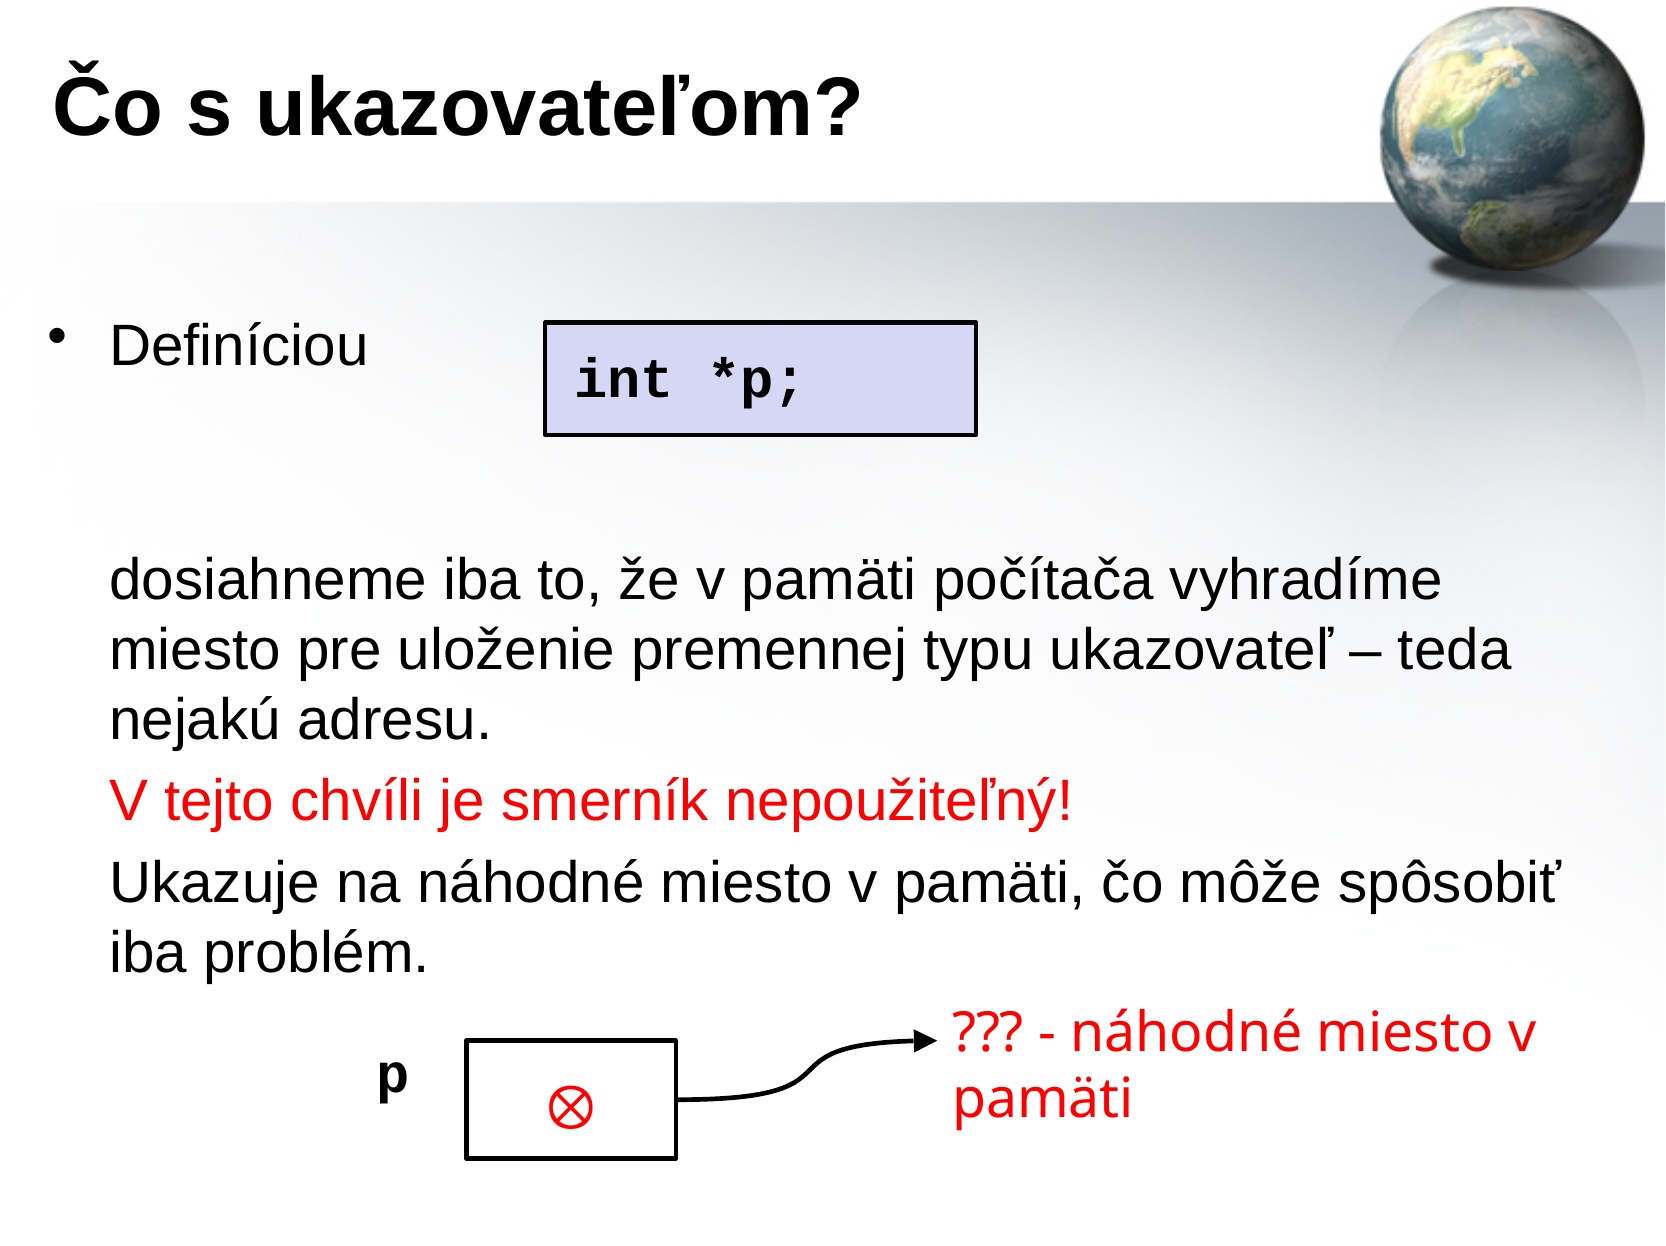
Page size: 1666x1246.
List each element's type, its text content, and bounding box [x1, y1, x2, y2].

text_box  [464, 1038, 678, 1161]
title Čo s ukazovateľom? [37, 24, 1375, 179]
text_box [543, 320, 978, 437]
list Definíciou dosiahneme iba to, že v pamäti počítača vyhradíme miesto pre uloženie premennej typu ukazovateľ – teda nejakú adresu. V tejto chvíli je smerník nepoužiteľný! Ukazuje na náhodné miesto v pamäti, čo môže spôsobiť iba problém. [32, 300, 1632, 1100]
text_box int *p; [559, 334, 926, 416]
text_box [675, 1040, 938, 1100]
text_box ??? - náhodné miesto v pamäti [937, 988, 1565, 1136]
text_box p [361, 1030, 454, 1112]
picture [0, 0, 1666, 1246]
